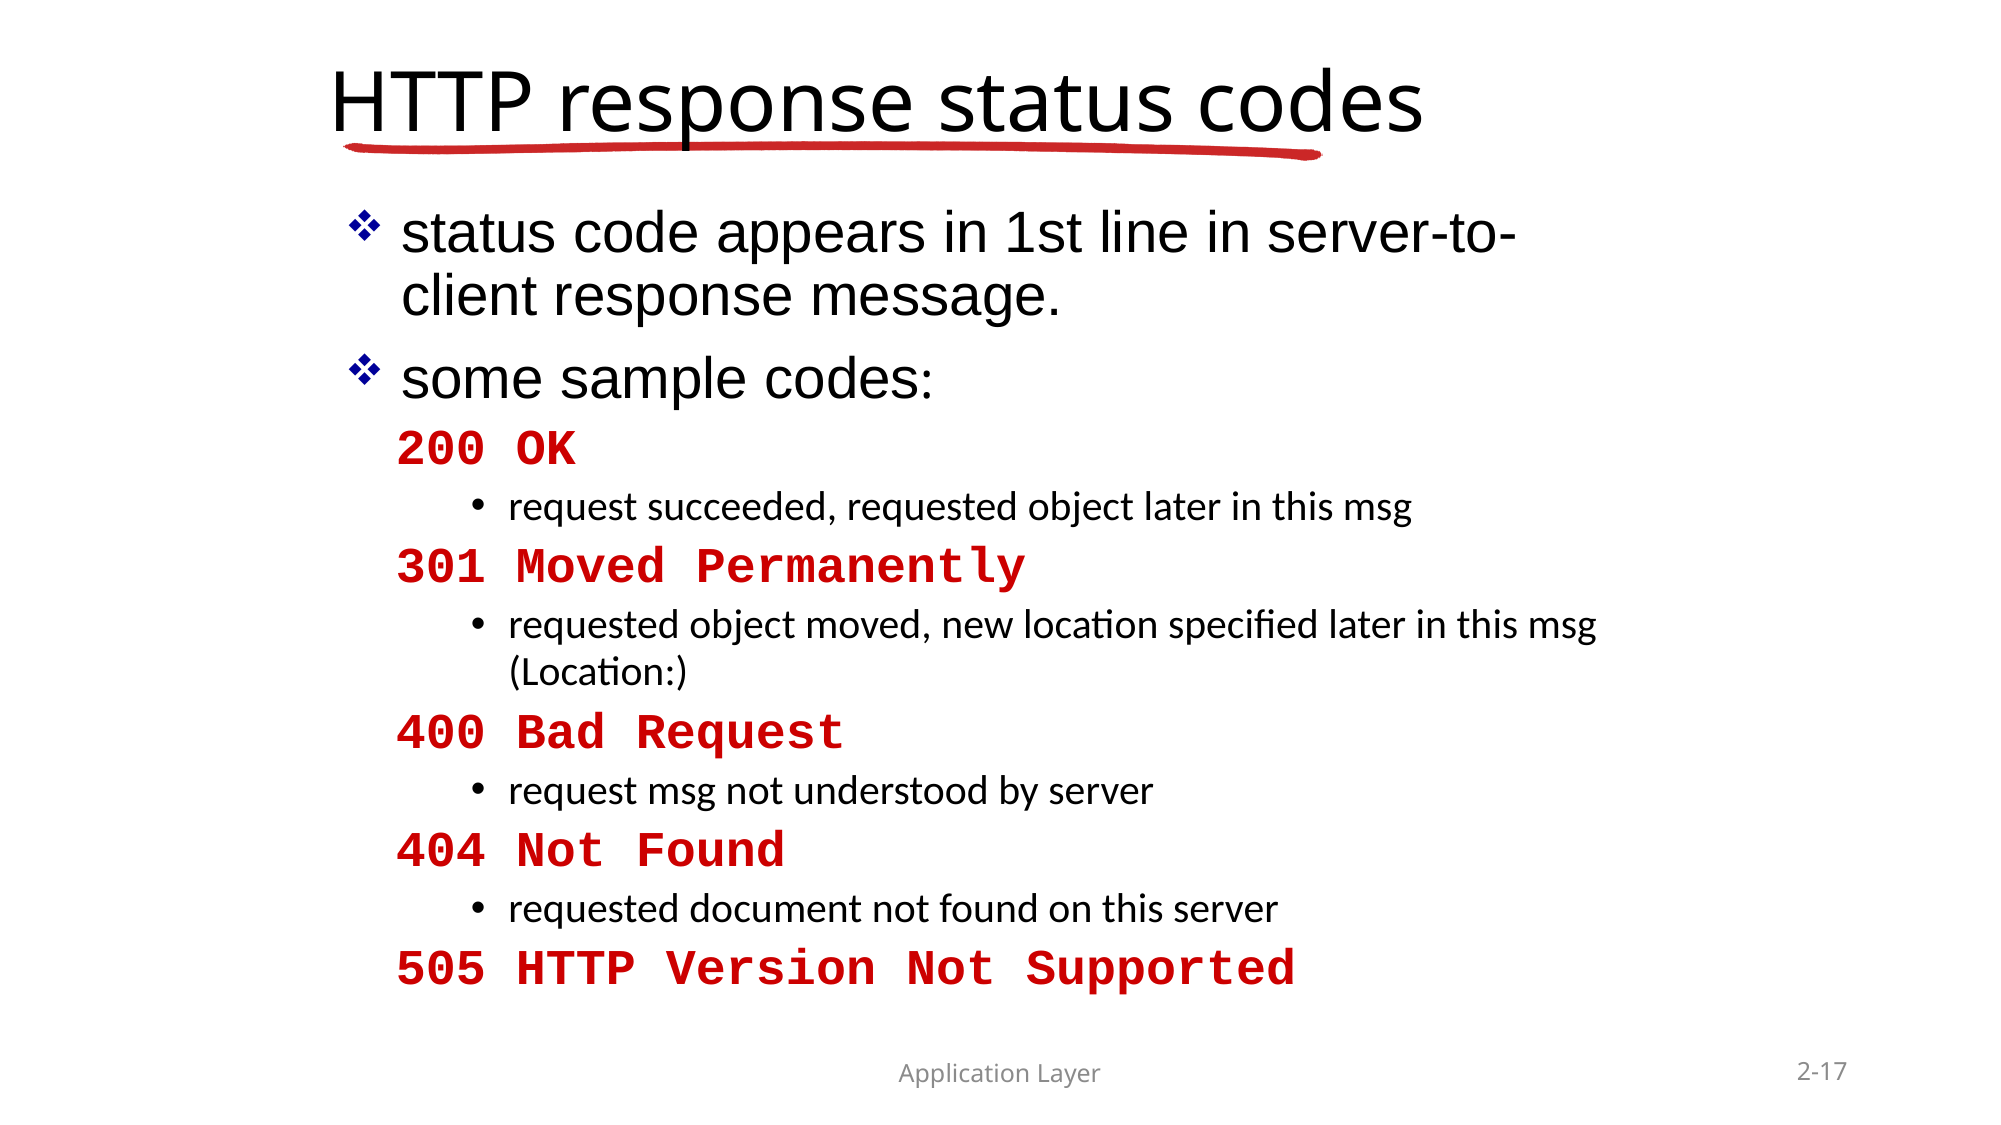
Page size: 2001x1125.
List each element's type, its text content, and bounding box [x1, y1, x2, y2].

slide_number 2-11 [1721, 1042, 1863, 1103]
list 200 OK request succeeded, requested object later in this msg 301 Moved Permanently requested object moved, new location specified later in this msg (Location:) 400 Bad Request request msg not understood by server 404 Not Found requested document not found on this server 505 HTTP Version Not Supported [395, 418, 1721, 1103]
title HTTP response status codes [328, 24, 1604, 185]
text_box status code appears in 1st line in server-to-client response message. some sample codes: [330, 195, 1661, 280]
picture [339, 136, 1334, 166]
